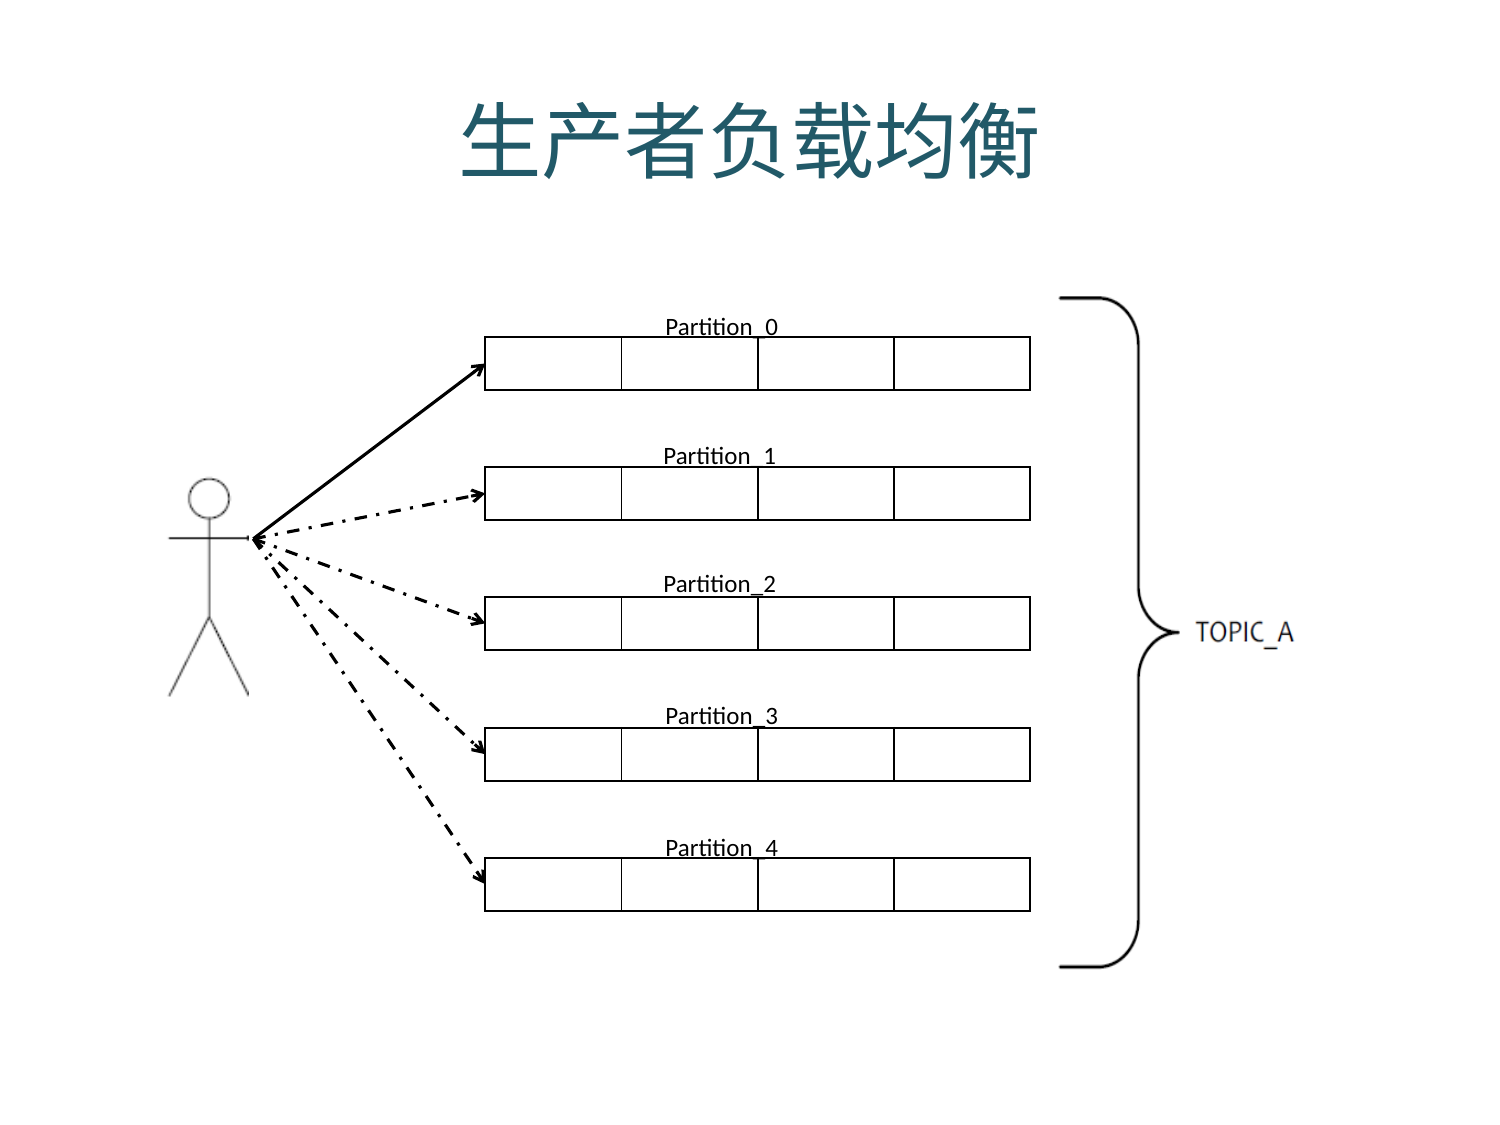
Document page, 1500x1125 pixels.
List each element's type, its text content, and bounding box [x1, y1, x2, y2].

text_box Partition_3 [650, 692, 805, 738]
picture [1051, 290, 1301, 988]
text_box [253, 366, 486, 496]
table_header [486, 859, 621, 910]
table_header [895, 468, 1029, 519]
table_header [759, 598, 893, 649]
table_header [490, 468, 621, 519]
table_header [759, 729, 893, 780]
table_header [895, 859, 1029, 910]
table_header [622, 859, 757, 910]
text_box Partition_4 [650, 824, 805, 869]
table_header [490, 729, 621, 780]
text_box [253, 496, 486, 537]
picture [159, 464, 250, 702]
table_header [759, 859, 893, 910]
text_box Partition_1 [648, 432, 803, 478]
table_header [622, 729, 757, 780]
table_header [895, 729, 1029, 780]
text_box Partition_2 [648, 560, 803, 605]
title 生产者负载均衡 [75, 45, 1425, 233]
table_header [490, 598, 621, 649]
table_header [622, 338, 757, 389]
table_header [622, 468, 757, 519]
table_header [486, 338, 621, 389]
table_header [759, 338, 893, 389]
table_header [895, 338, 1029, 389]
table_header [759, 468, 893, 519]
table_header [622, 598, 757, 649]
table_header [895, 598, 1029, 649]
text_box Partition_0 [650, 302, 805, 348]
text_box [253, 538, 486, 889]
